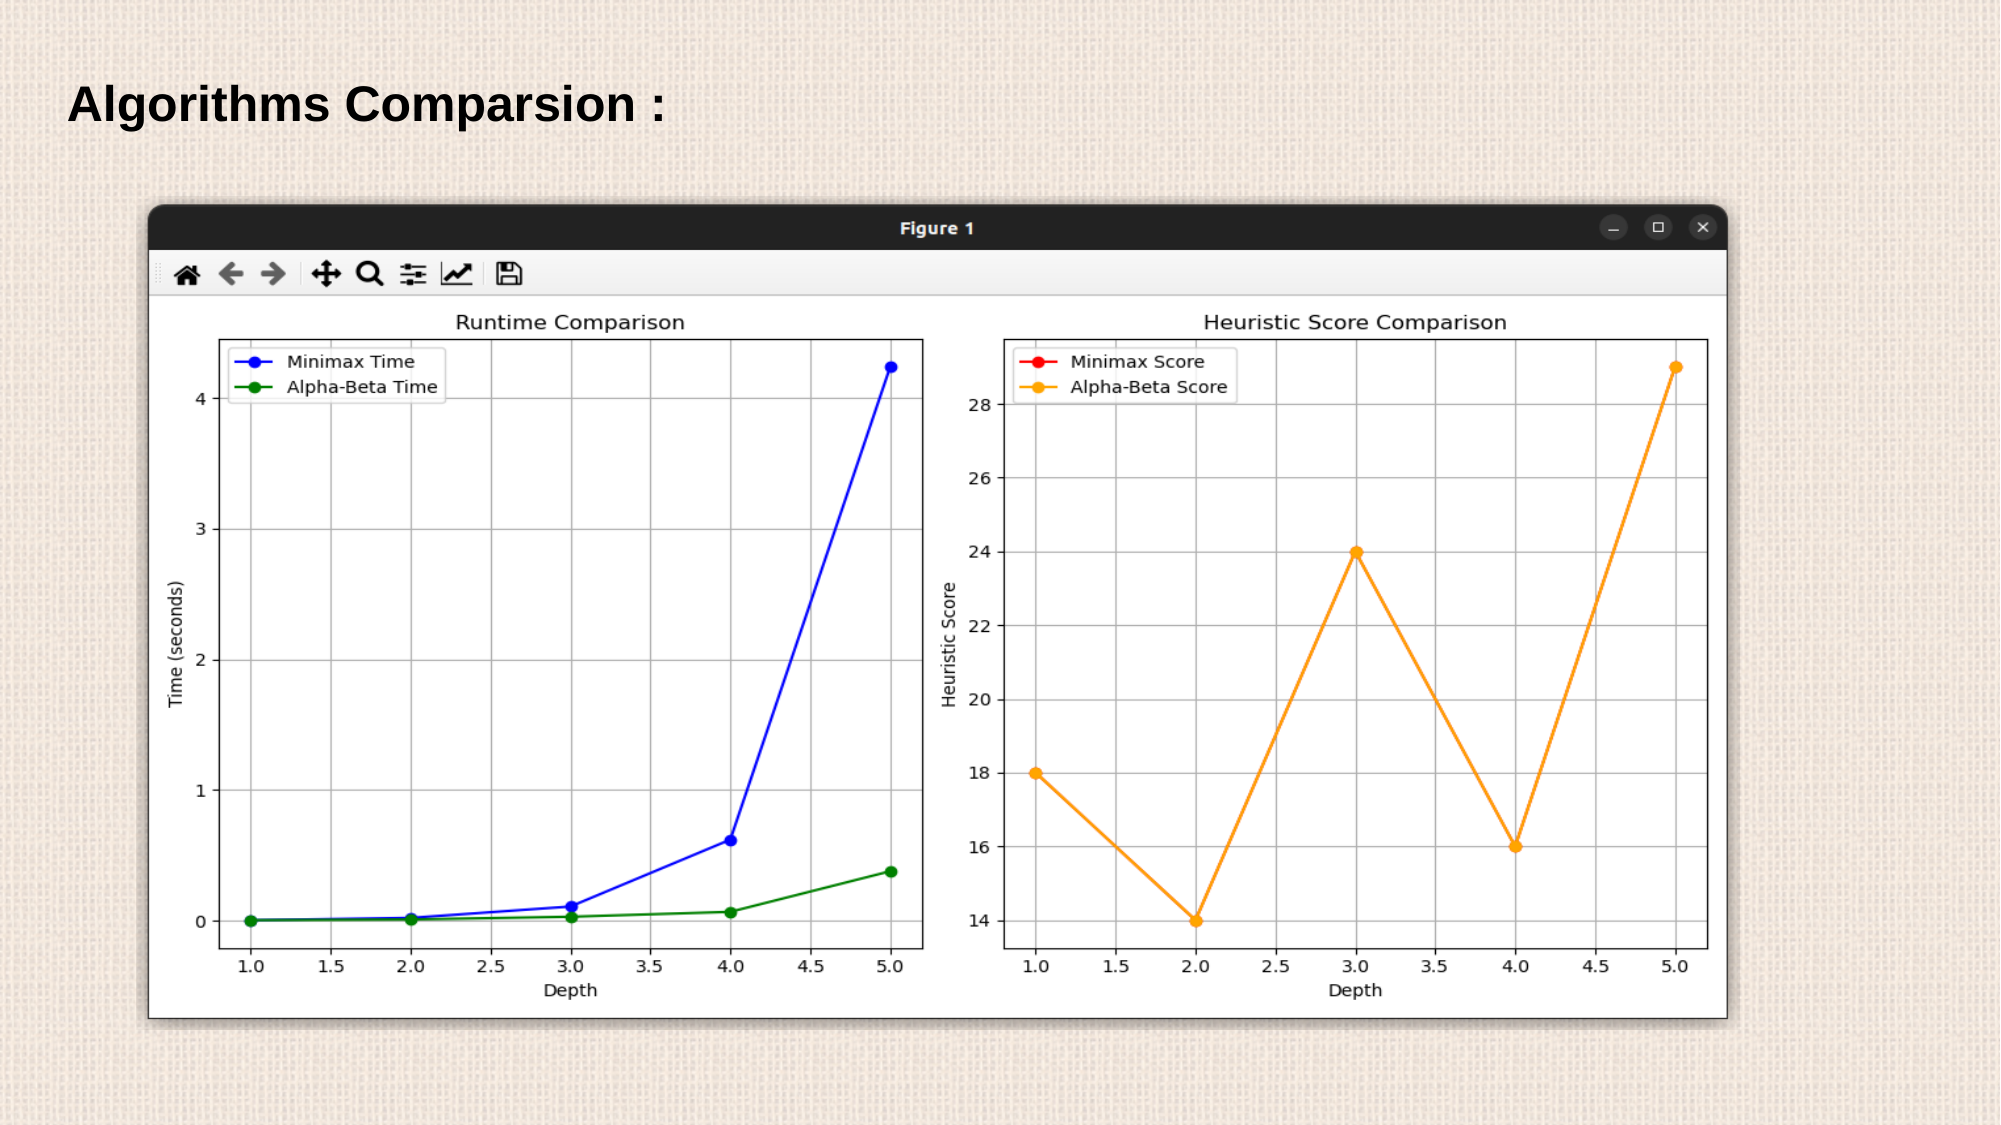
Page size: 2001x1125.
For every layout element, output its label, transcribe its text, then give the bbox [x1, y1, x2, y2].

picture [136, 196, 1740, 1031]
text_box [82, 178, 1819, 643]
text_box Algorithms Comparsion : [52, 63, 1215, 139]
